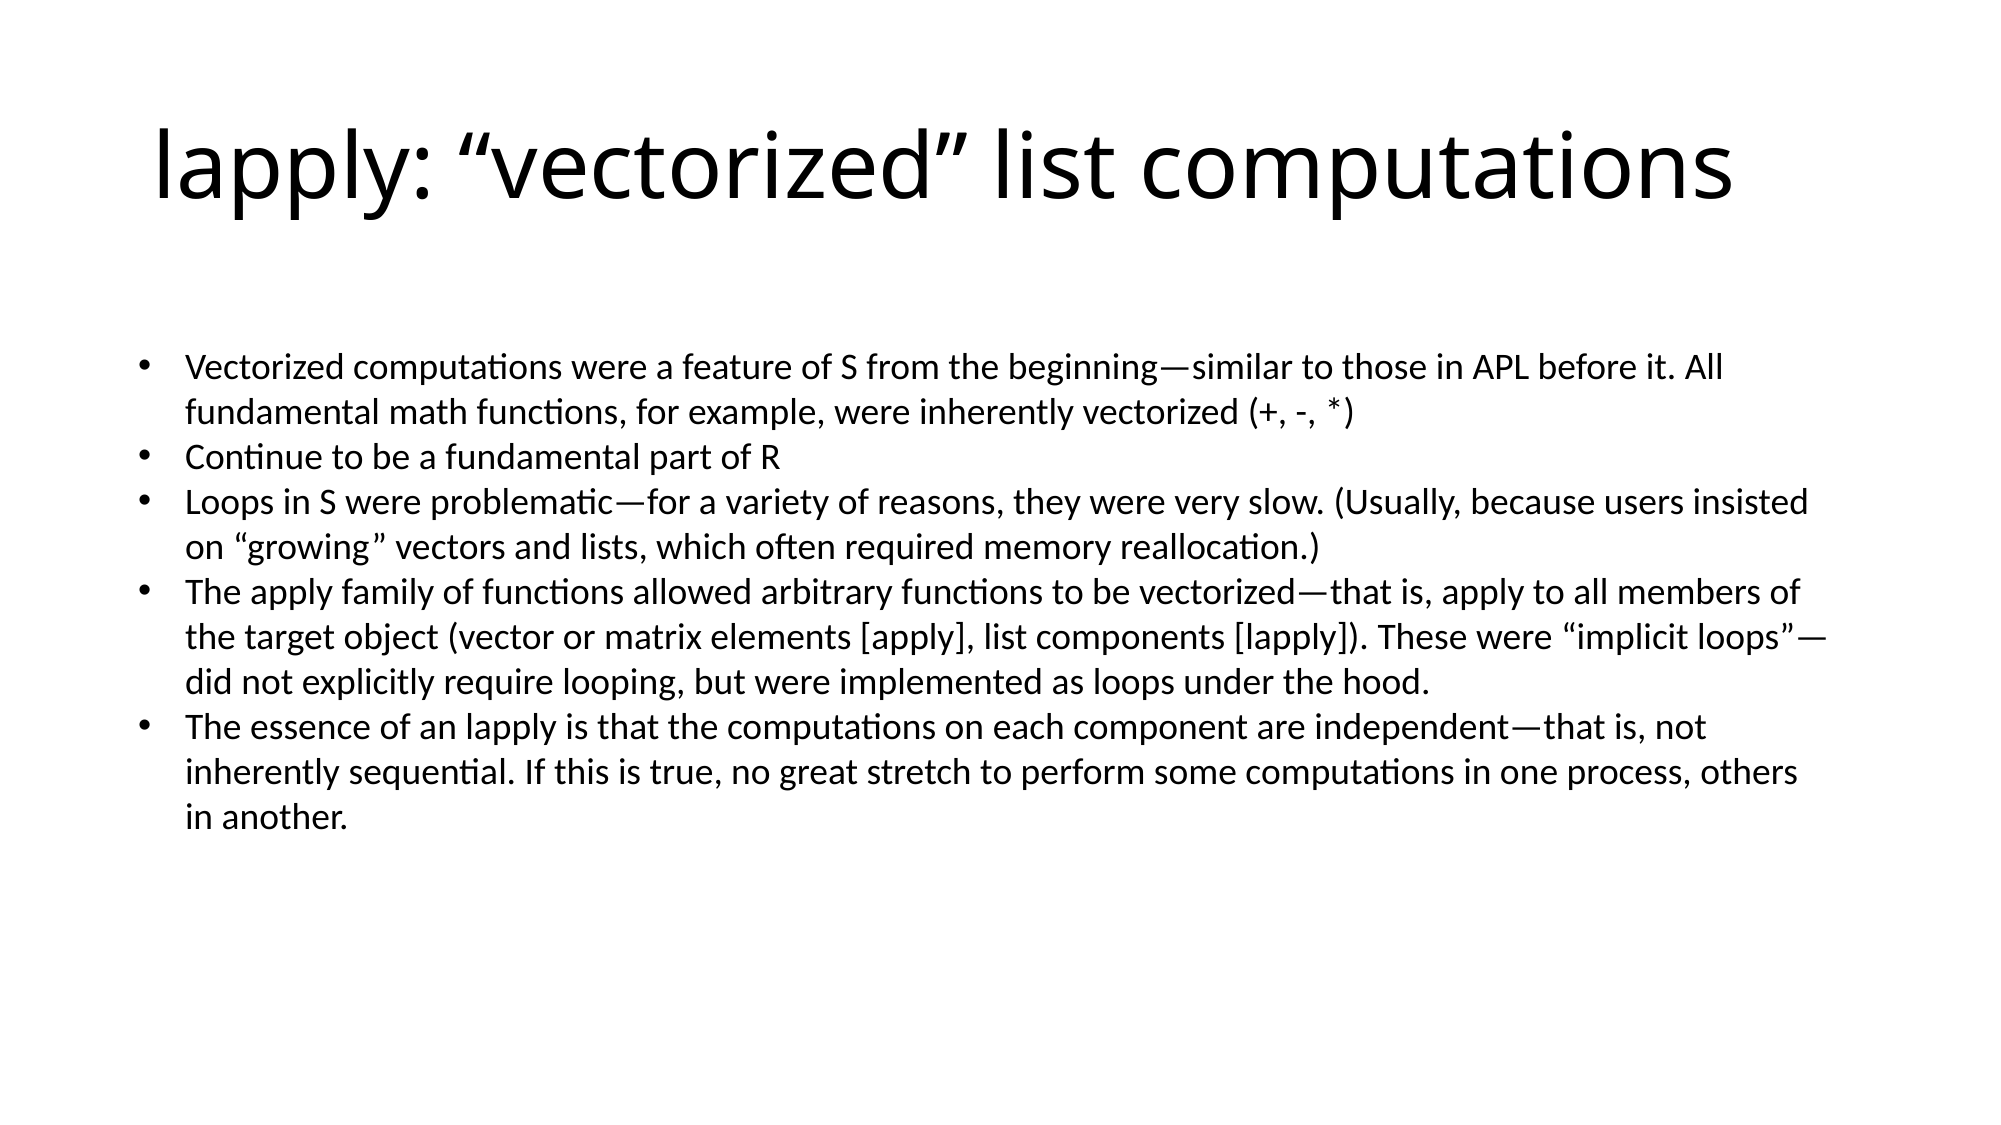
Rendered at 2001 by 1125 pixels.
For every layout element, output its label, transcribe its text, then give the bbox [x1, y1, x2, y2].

text_box Vectorized computations were a feature of S from the beginning—similar to those in APL before it. All fundamental math functions, for example, were inherently vectorized (+, -, *) Continue to be a fundamental part of R Loops in S were problematic—for a variety of reasons, they were very slow. (Usually, because users insisted on “growing” vectors and lists, which often required memory reallocation.) The apply family of functions allowed arbitrary functions to be vectorized—that is, apply to all members of the target object (vector or matrix elements [apply], list components [lapply]). These were “implicit loops”—did not explicitly require looping, but were implemented as loops under the hood. The essence of an lapply is that the computations on each component are independent—that is, not inherently sequential. If this is true, no great stretch to perform some computations in one process, others in another. [123, 334, 1848, 845]
title lapply: “vectorized” list computations [137, 59, 1863, 278]
